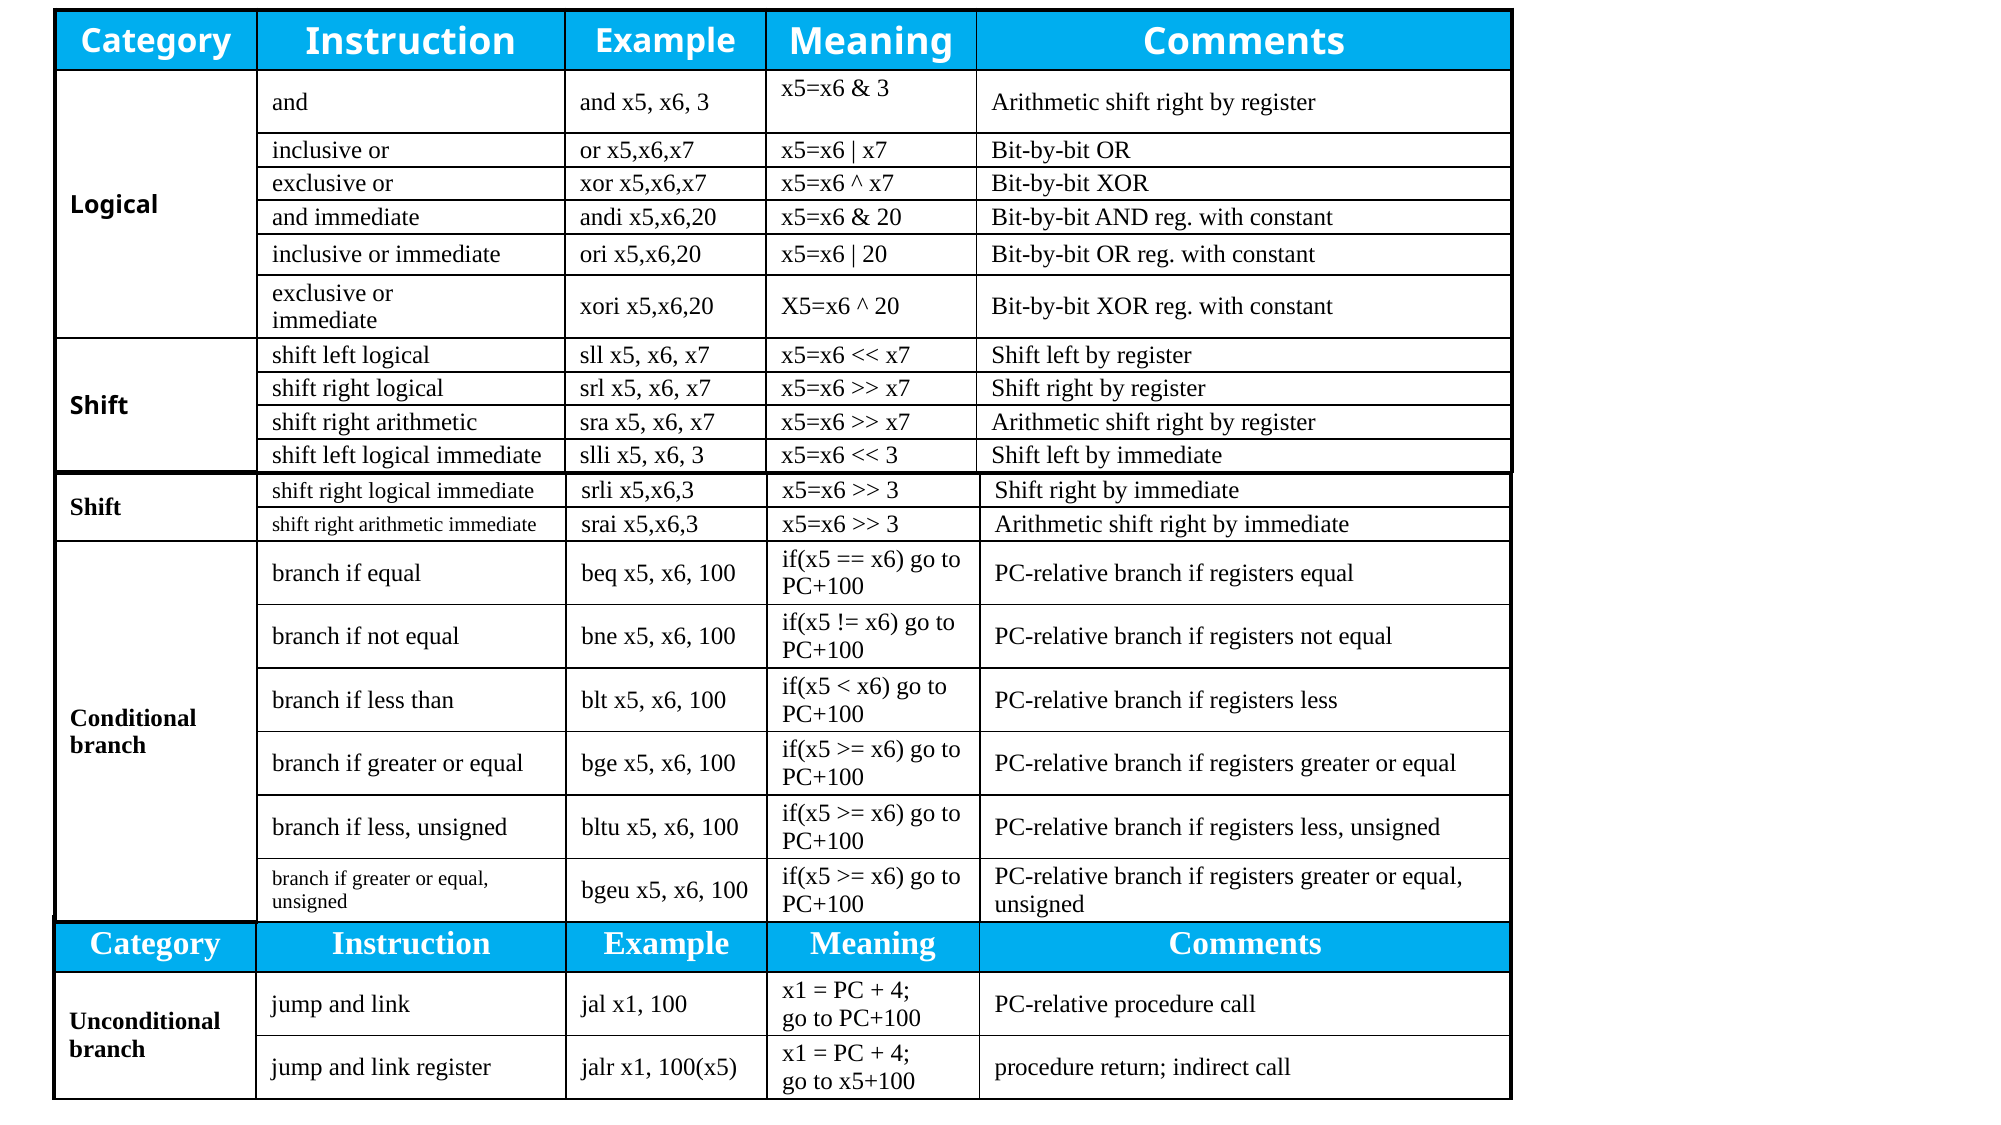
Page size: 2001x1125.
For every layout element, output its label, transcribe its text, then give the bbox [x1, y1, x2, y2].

table_header Instruction [258, 12, 564, 69]
table_cell Unconditional branch [56, 973, 255, 1098]
table_cell and immediate [258, 201, 564, 233]
table_cell and x5, x6, 3 [566, 71, 765, 132]
table_header Example [567, 923, 766, 971]
table_cell exclusive or [258, 168, 564, 199]
table_cell Bit-by-bit OR [977, 134, 1510, 166]
table_cell PC-relative branch if registers less, unsigned [981, 796, 1509, 858]
table_header Category [56, 924, 255, 971]
table_cell Bit-by-bit AND reg. with constant [977, 201, 1510, 233]
table_cell srai x5,x6,3 [567, 508, 766, 540]
table_cell jump and link [257, 973, 565, 1035]
table_cell branch if equal [258, 542, 565, 604]
table_cell shift right logical [258, 373, 564, 404]
table_cell sll x5, x6, x7 [566, 339, 765, 371]
table_cell PC-relative branch if registers greater or equal, unsigned [981, 859, 1509, 921]
table_cell x5=x6 >> x7 [767, 373, 976, 404]
table_header Meaning [767, 12, 976, 69]
table_cell exclusive or immediate [258, 276, 564, 337]
table_cell bltu x5, x6, 100 [567, 796, 766, 858]
table_cell xor x5,x6,x7 [566, 168, 765, 199]
table_cell Conditional branch [57, 542, 256, 920]
table_cell x1 = PC + 4; go to x5+100 [768, 1036, 979, 1098]
table_cell X5=x6 ^ 20 [767, 276, 976, 337]
table_cell x5=x6 >> 3 [768, 508, 979, 540]
table_cell srl x5, x6, x7 [566, 373, 765, 404]
table_cell x5=x6 | x7 [767, 134, 976, 166]
table_cell bne x5, x6, 100 [567, 605, 766, 667]
table_cell shift left logical immediate [258, 440, 564, 471]
table_cell x5=x6 << 3 [767, 440, 976, 471]
table_cell if(x5 >= x6) go to PC+100 [768, 732, 979, 794]
table_cell branch if not equal [258, 605, 565, 667]
table_cell x5=x6 & 20 [767, 201, 976, 233]
table_cell blt x5, x6, 100 [567, 669, 766, 731]
table_cell jalr x1, 100(x5) [567, 1036, 766, 1098]
table_cell x5=x6 << x7 [767, 339, 976, 371]
table_cell Bit-by-bit OR reg. with constant [977, 235, 1510, 274]
table_cell branch if greater or equal [258, 732, 565, 794]
table_cell Shift right by register [977, 373, 1510, 404]
table_cell inclusive or immediate [258, 235, 564, 274]
table_cell PC-relative branch if registers equal [981, 542, 1509, 604]
table_cell beq x5, x6, 100 [567, 542, 766, 604]
table_cell Logical [57, 71, 256, 337]
table_header Meaning [768, 923, 979, 971]
table_header Example [566, 12, 765, 69]
table_cell Arithmetic shift right by register [977, 71, 1510, 132]
table_cell x5=x6 >> x7 [767, 406, 976, 438]
table_cell xori x5,x6,20 [566, 276, 765, 337]
table_cell branch if less, unsigned [258, 796, 565, 858]
table_cell PC-relative procedure call [980, 973, 1509, 1035]
table_cell slli x5, x6, 3 [566, 440, 765, 471]
table_header Instruction [257, 923, 565, 971]
table_cell x5=x6 | 20 [767, 235, 976, 274]
table_cell x5=x6 & 3 [767, 71, 976, 132]
table_cell Bit-by-bit XOR [977, 168, 1510, 199]
table_cell jump and link register [257, 1036, 565, 1098]
table_cell ori x5,x6,20 [566, 235, 765, 274]
table_cell branch if greater or equal, unsigned [258, 859, 565, 921]
table_cell shift right arithmetic [258, 406, 564, 438]
table_cell Bit-by-bit XOR reg. with constant [977, 276, 1510, 337]
table_cell andi x5,x6,20 [566, 201, 765, 233]
table_cell Shift right by immediate [981, 475, 1509, 506]
table_header Comments [977, 12, 1510, 69]
table_cell sra x5, x6, x7 [566, 406, 765, 438]
table_cell jal x1, 100 [567, 973, 766, 1035]
table_cell if(x5 < x6) go to PC+100 [768, 669, 979, 731]
table_cell srli x5,x6,3 [567, 475, 766, 506]
table_cell Shift [57, 475, 256, 540]
table_cell or x5,x6,x7 [566, 134, 765, 166]
table_cell shift right arithmetic immediate [258, 508, 565, 540]
table_cell shift left logical [258, 339, 564, 371]
table_cell branch if less than [258, 669, 565, 731]
table_cell Arithmetic shift right by register [977, 406, 1510, 438]
table_cell Arithmetic shift right by immediate [981, 508, 1509, 540]
table_cell bge x5, x6, 100 [567, 732, 766, 794]
table_cell if(x5 >= x6) go to PC+100 [768, 796, 979, 858]
table_cell Shift left by immediate [977, 440, 1510, 471]
table_header Comments [980, 923, 1509, 971]
table_cell Shift left by register [977, 339, 1510, 371]
table_header Category [57, 12, 256, 69]
table_cell if(x5 == x6) go to PC+100 [768, 542, 979, 604]
table_cell bgeu x5, x6, 100 [567, 859, 766, 921]
table_cell shift right logical immediate [258, 475, 565, 506]
table_cell procedure return; indirect call [980, 1036, 1509, 1098]
table_cell x5=x6 ^ x7 [767, 168, 976, 199]
table_cell Shift [57, 339, 256, 470]
table_cell inclusive or [258, 134, 564, 166]
table_cell x5=x6 >> 3 [768, 475, 979, 506]
table_cell if(x5 != x6) go to PC+100 [768, 605, 979, 667]
table_cell PC-relative branch if registers less [981, 669, 1509, 731]
table_cell and [258, 71, 564, 132]
table_cell x1 = PC + 4; go to PC+100 [768, 973, 979, 1035]
table_cell PC-relative branch if registers greater or equal [981, 732, 1509, 794]
table_cell PC-relative branch if registers not equal [981, 605, 1509, 667]
table_cell if(x5 >= x6) go to PC+100 [768, 859, 979, 921]
